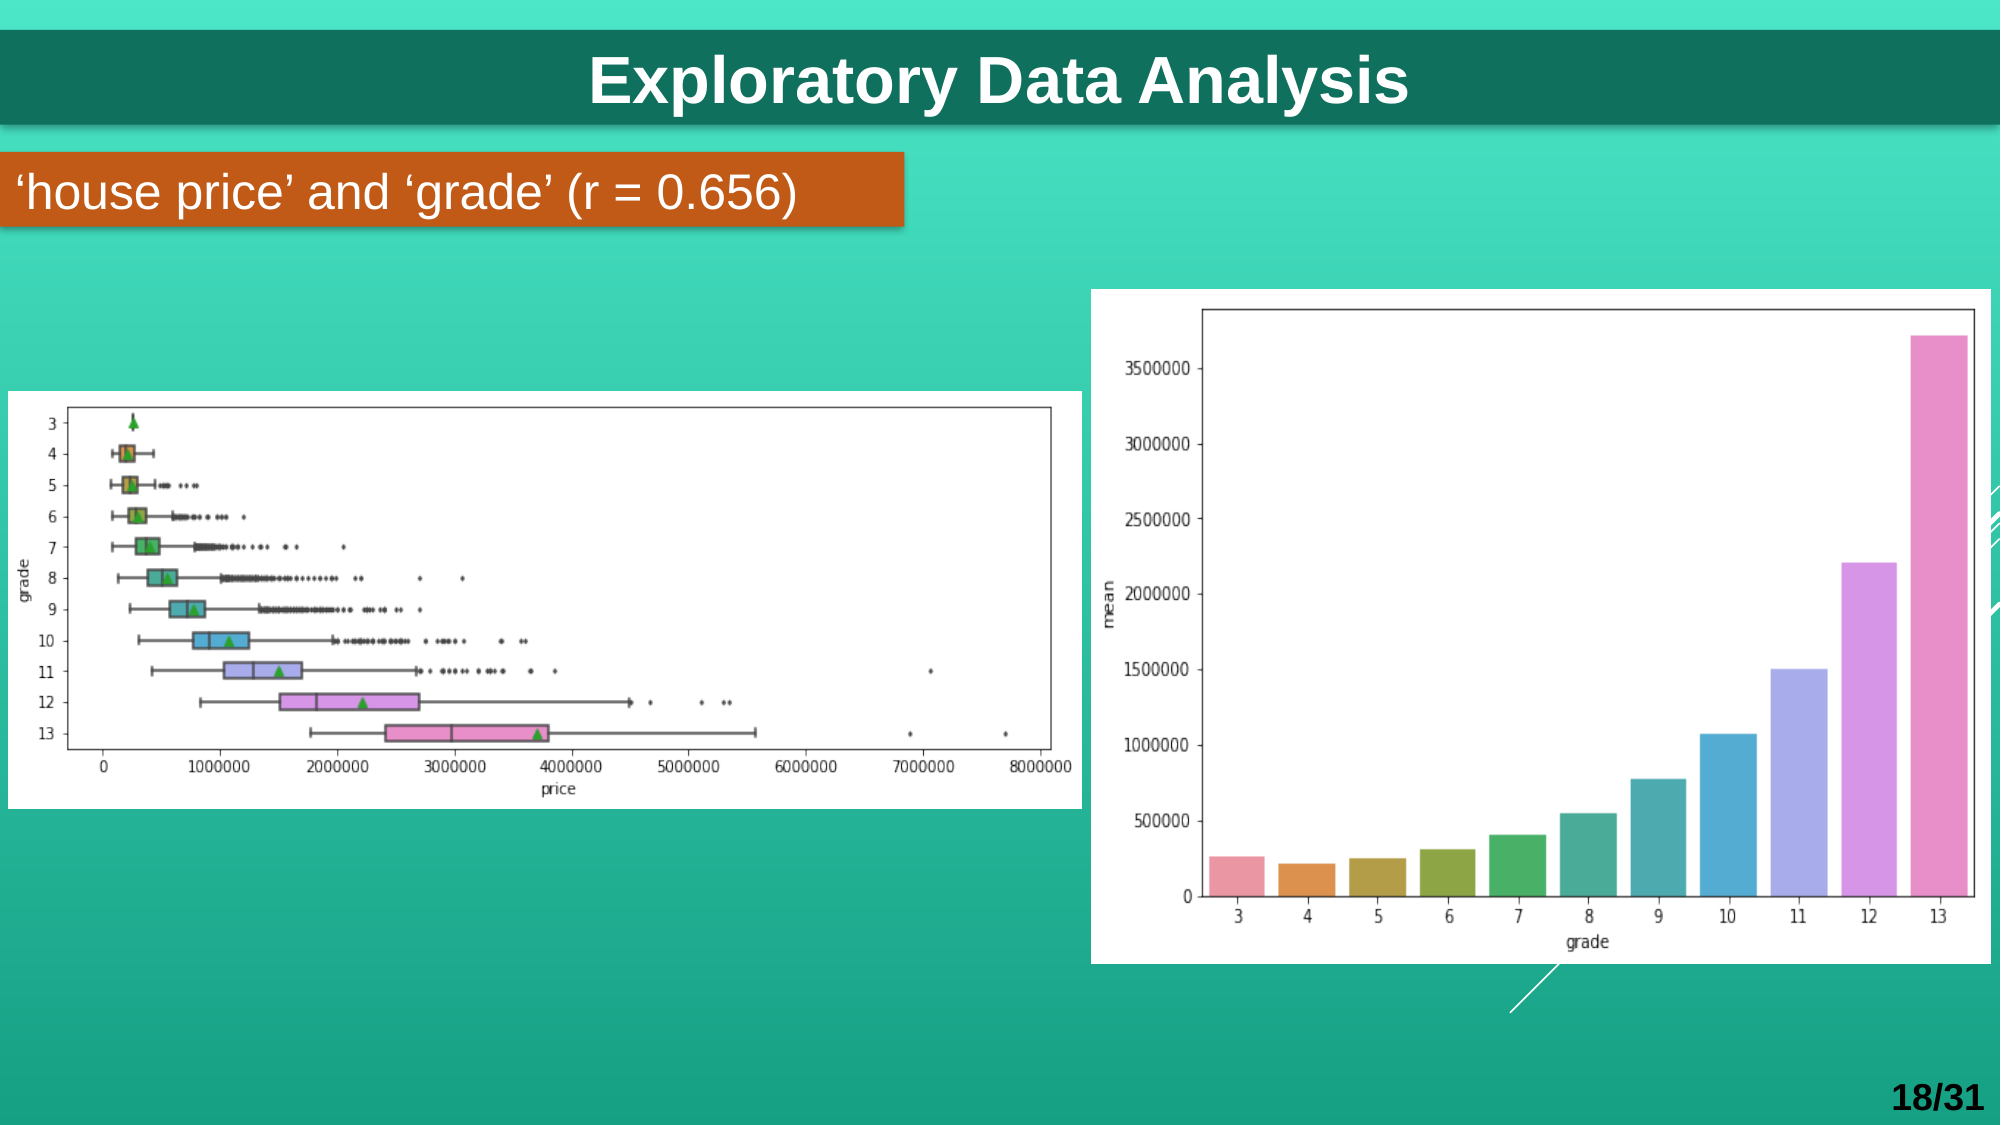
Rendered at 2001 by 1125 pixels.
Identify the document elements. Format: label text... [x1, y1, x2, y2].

text_box Exploratory Data Analysis [0, 29, 2000, 125]
text_box ‘house price’ and ‘grade’ (r = 0.656) [0, 151, 905, 227]
picture [1090, 288, 1991, 965]
picture [7, 390, 1083, 810]
text_box 18/31 [1870, 1060, 2000, 1125]
